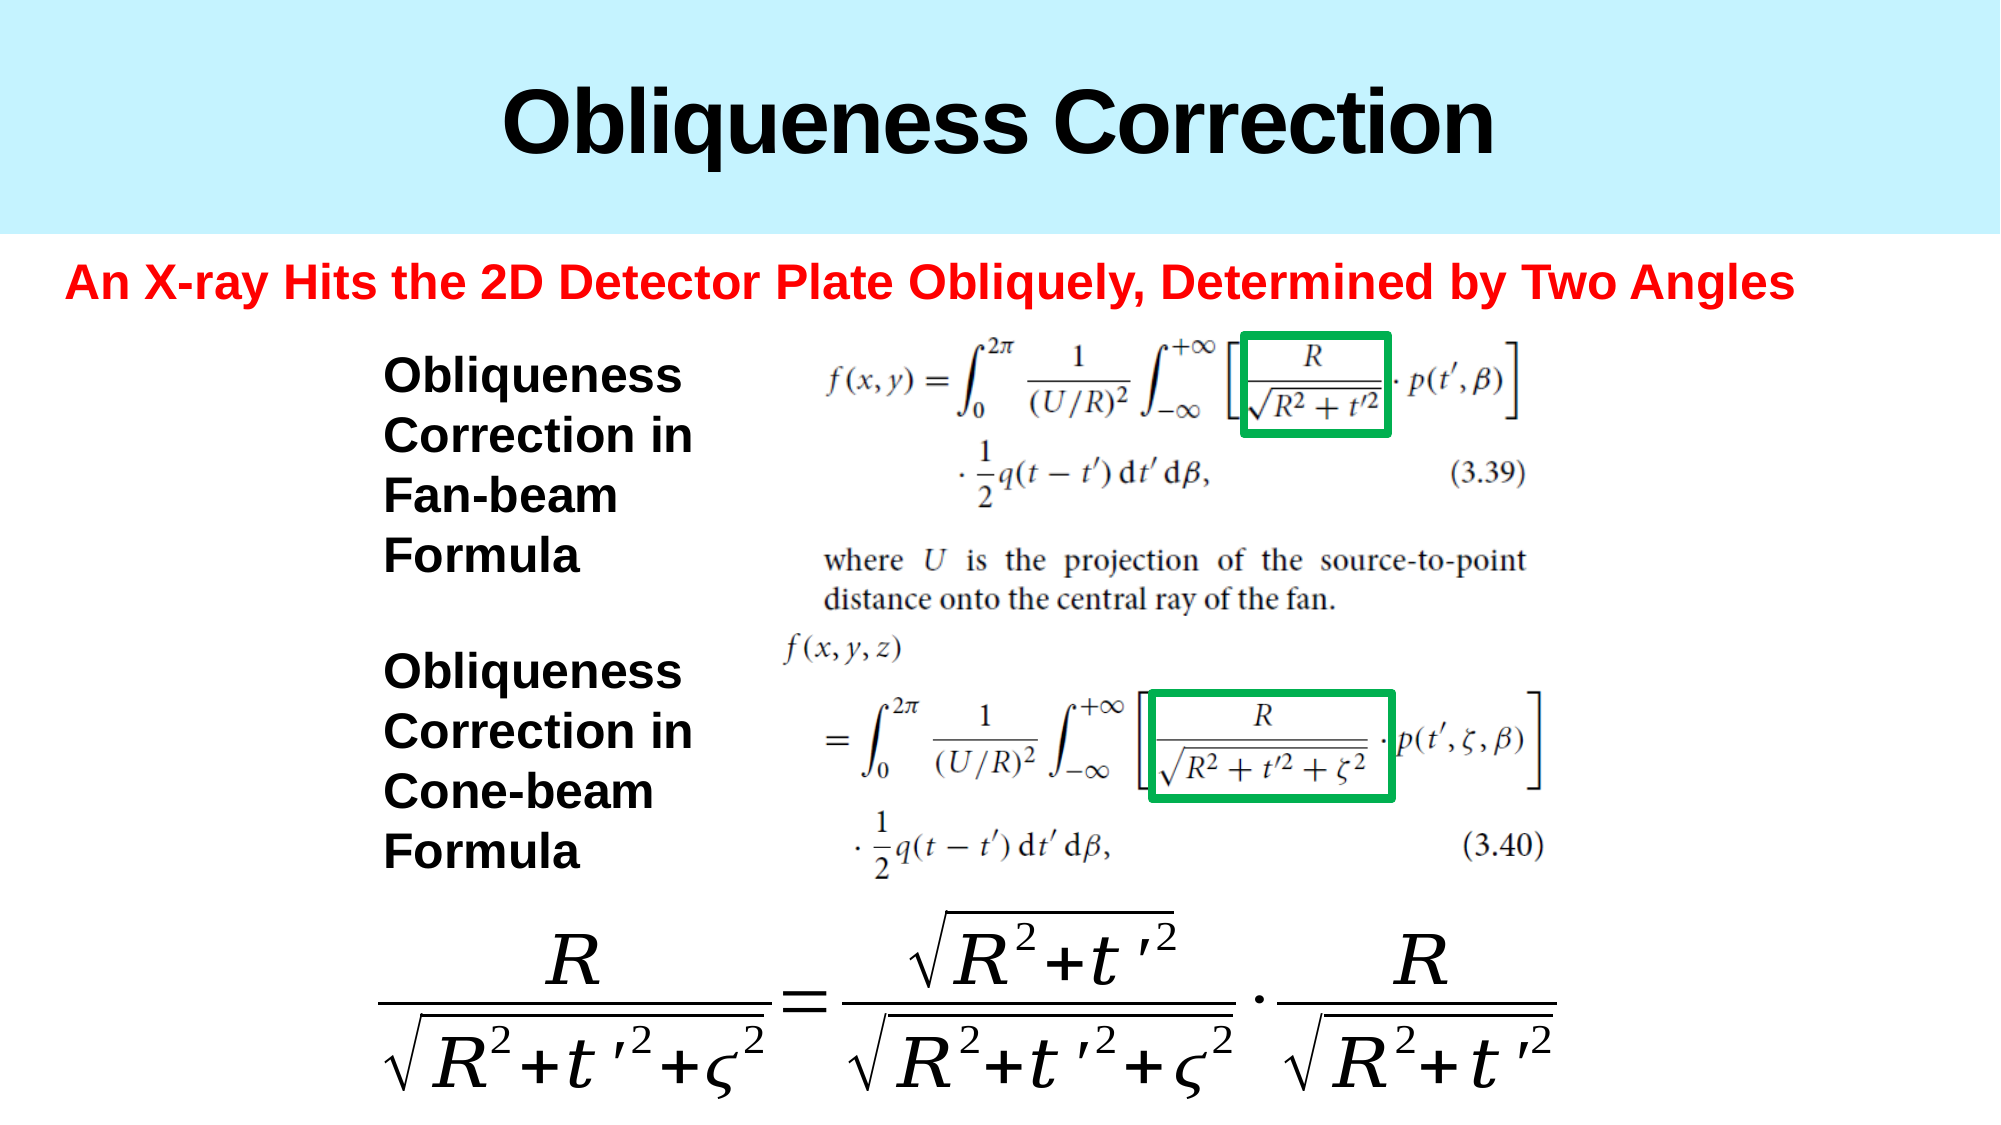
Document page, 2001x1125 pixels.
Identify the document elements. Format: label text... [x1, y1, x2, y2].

title Obliqueness Correction [0, 0, 2000, 234]
picture [784, 303, 1564, 610]
text_box Obliqueness Correction in Cone-beam Formula [368, 631, 745, 887]
picture [762, 616, 1564, 905]
text_box Obliqueness Correction in Fan-beam Formula [368, 334, 745, 590]
text_box An X-ray Hits the 2D Detector Plate Obliquely, Determined by Two Angles [49, 241, 1924, 317]
